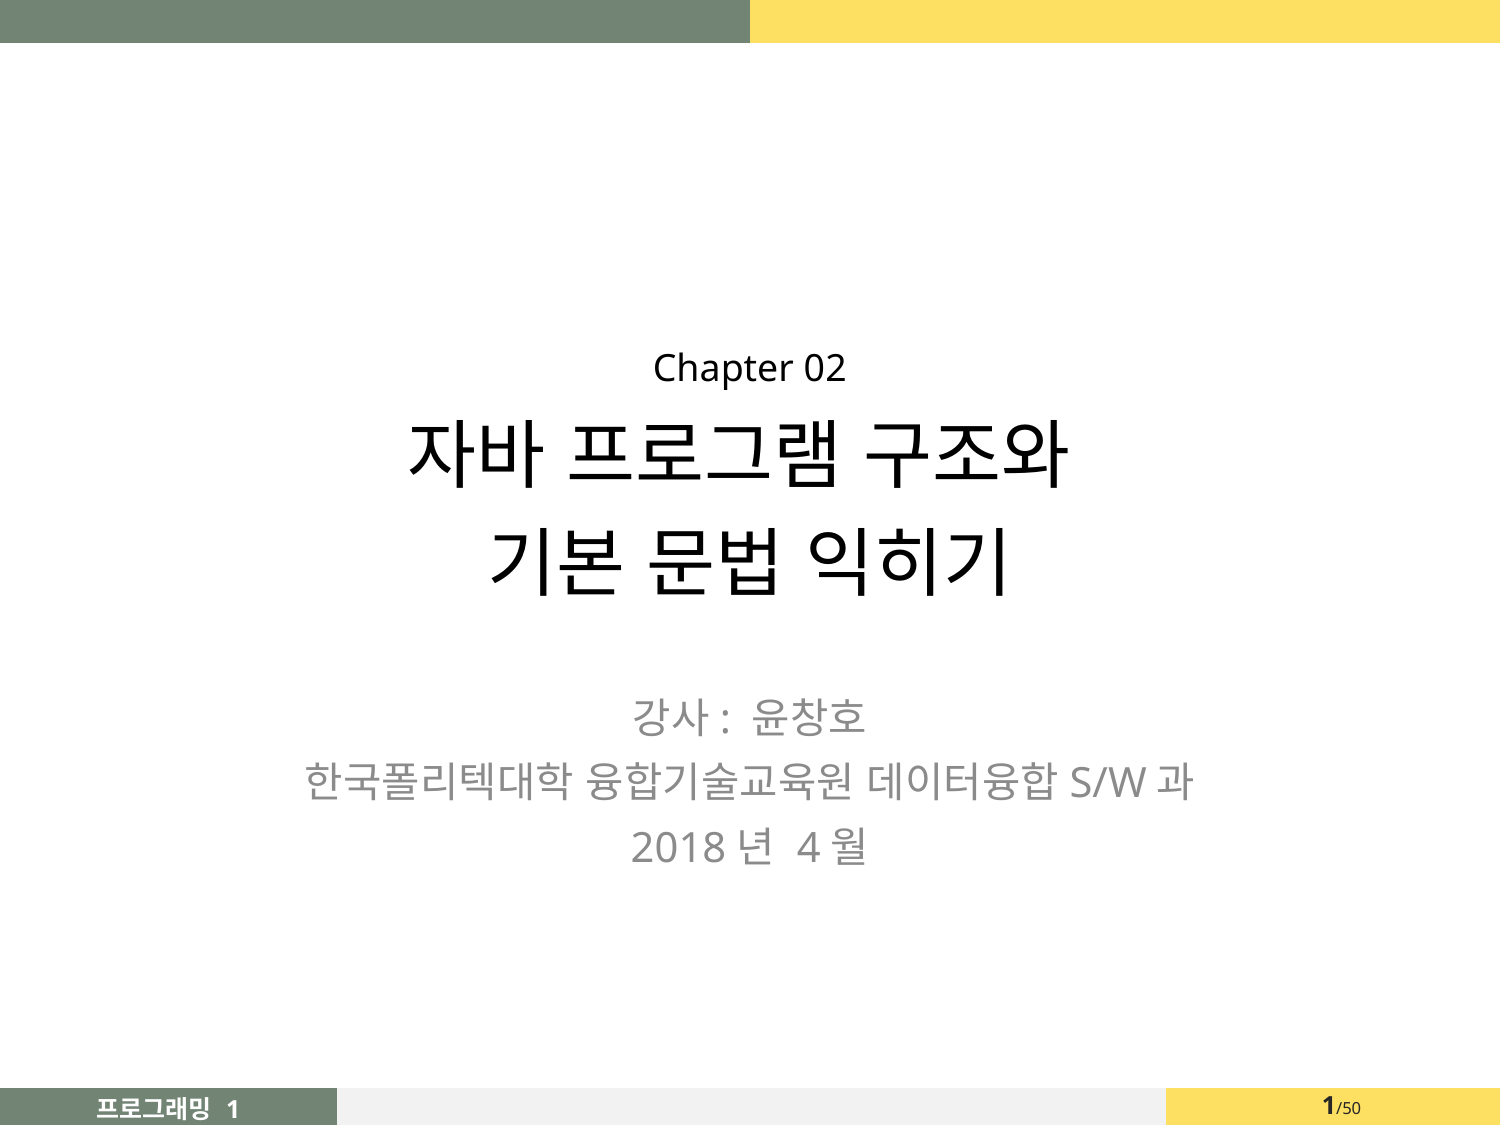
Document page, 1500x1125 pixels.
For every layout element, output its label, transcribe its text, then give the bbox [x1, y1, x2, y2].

title Chapter 02 자바 프로그램 구조와 기본 문법 익히기 [112, 349, 1388, 591]
subtitle 강사: 윤창호 한국폴리텍대학 융합기술교육원 데이터융합S/W과 2018년 4월 [224, 637, 1276, 926]
